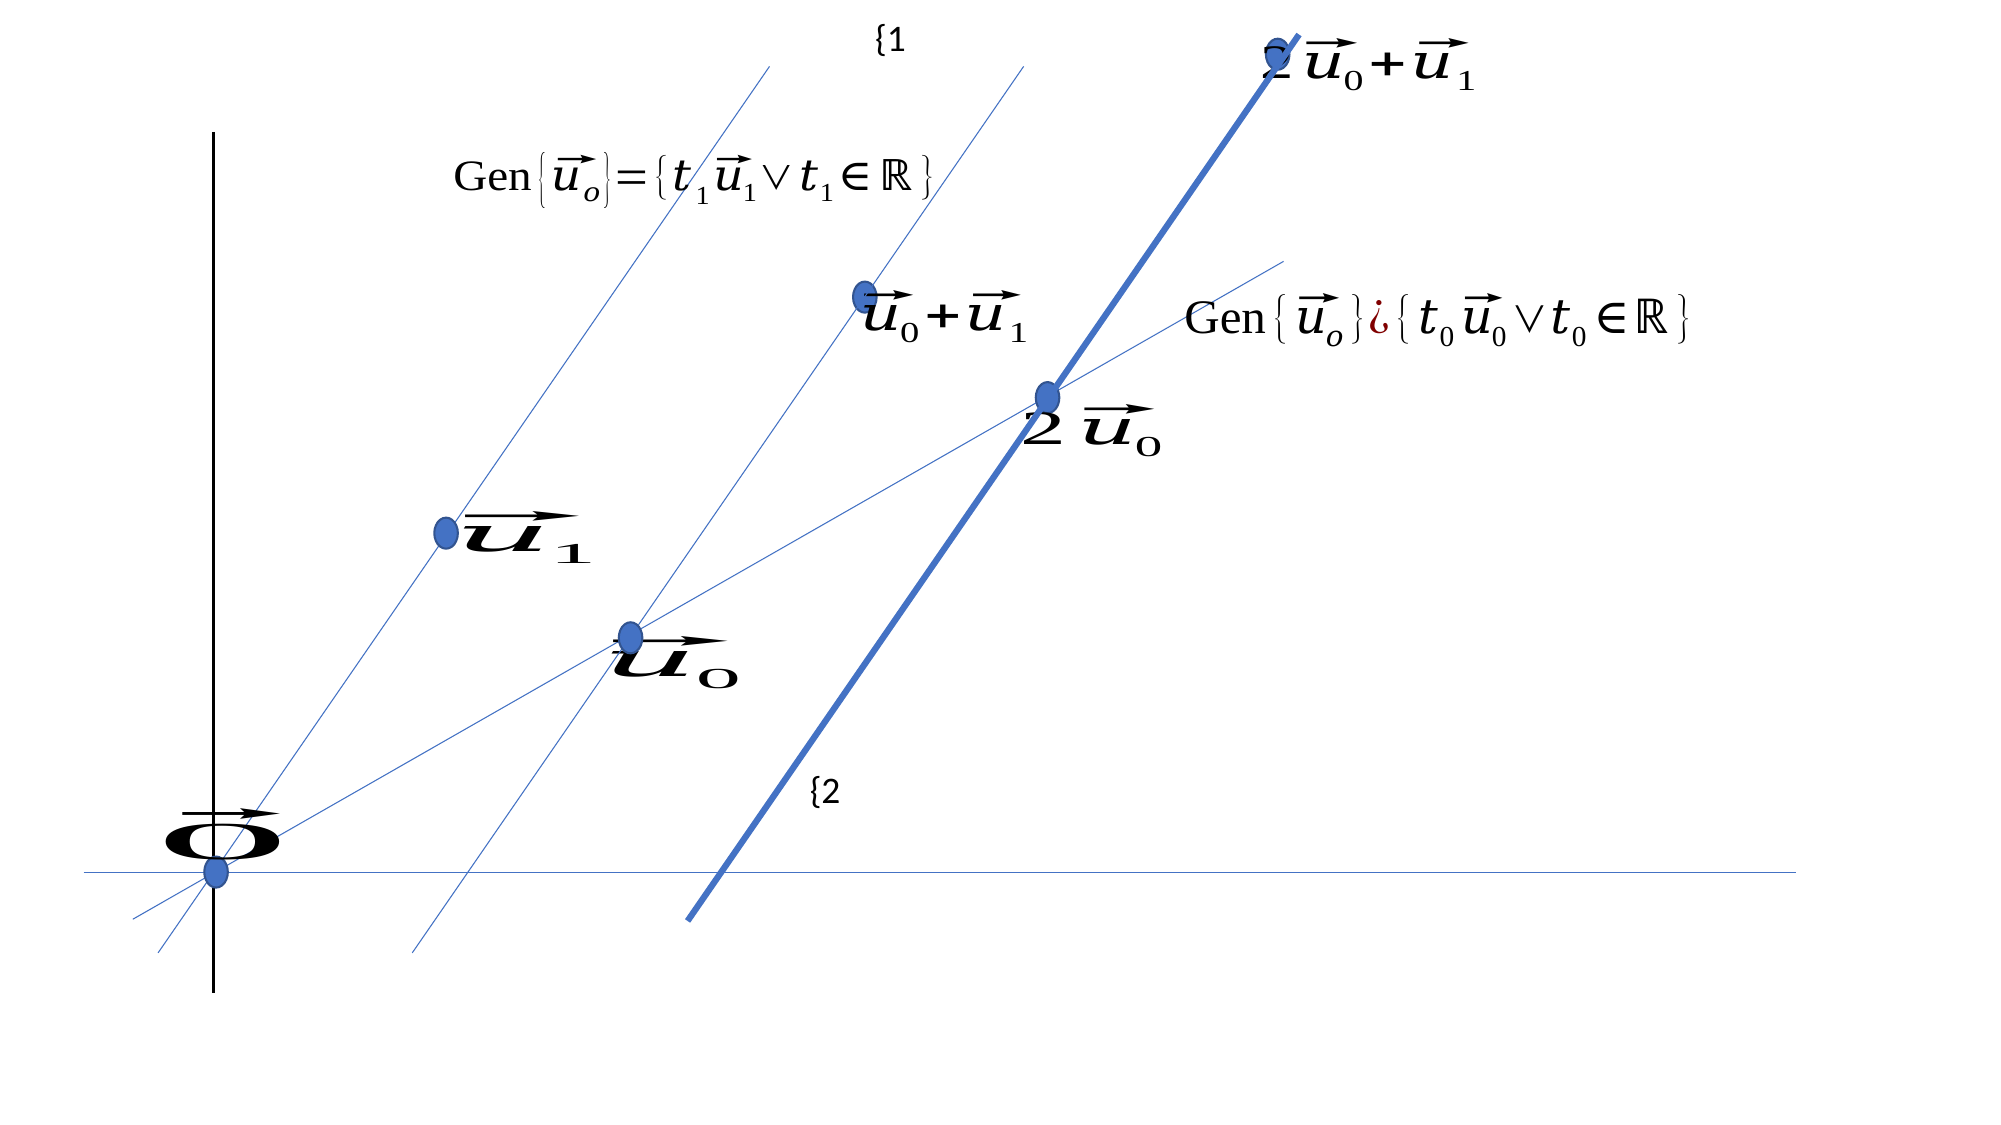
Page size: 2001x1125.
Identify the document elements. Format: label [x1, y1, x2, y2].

text_box [132, 261, 158, 920]
text_box [412, 66, 1024, 953]
text_box [158, 66, 412, 953]
text_box [687, 34, 1299, 921]
